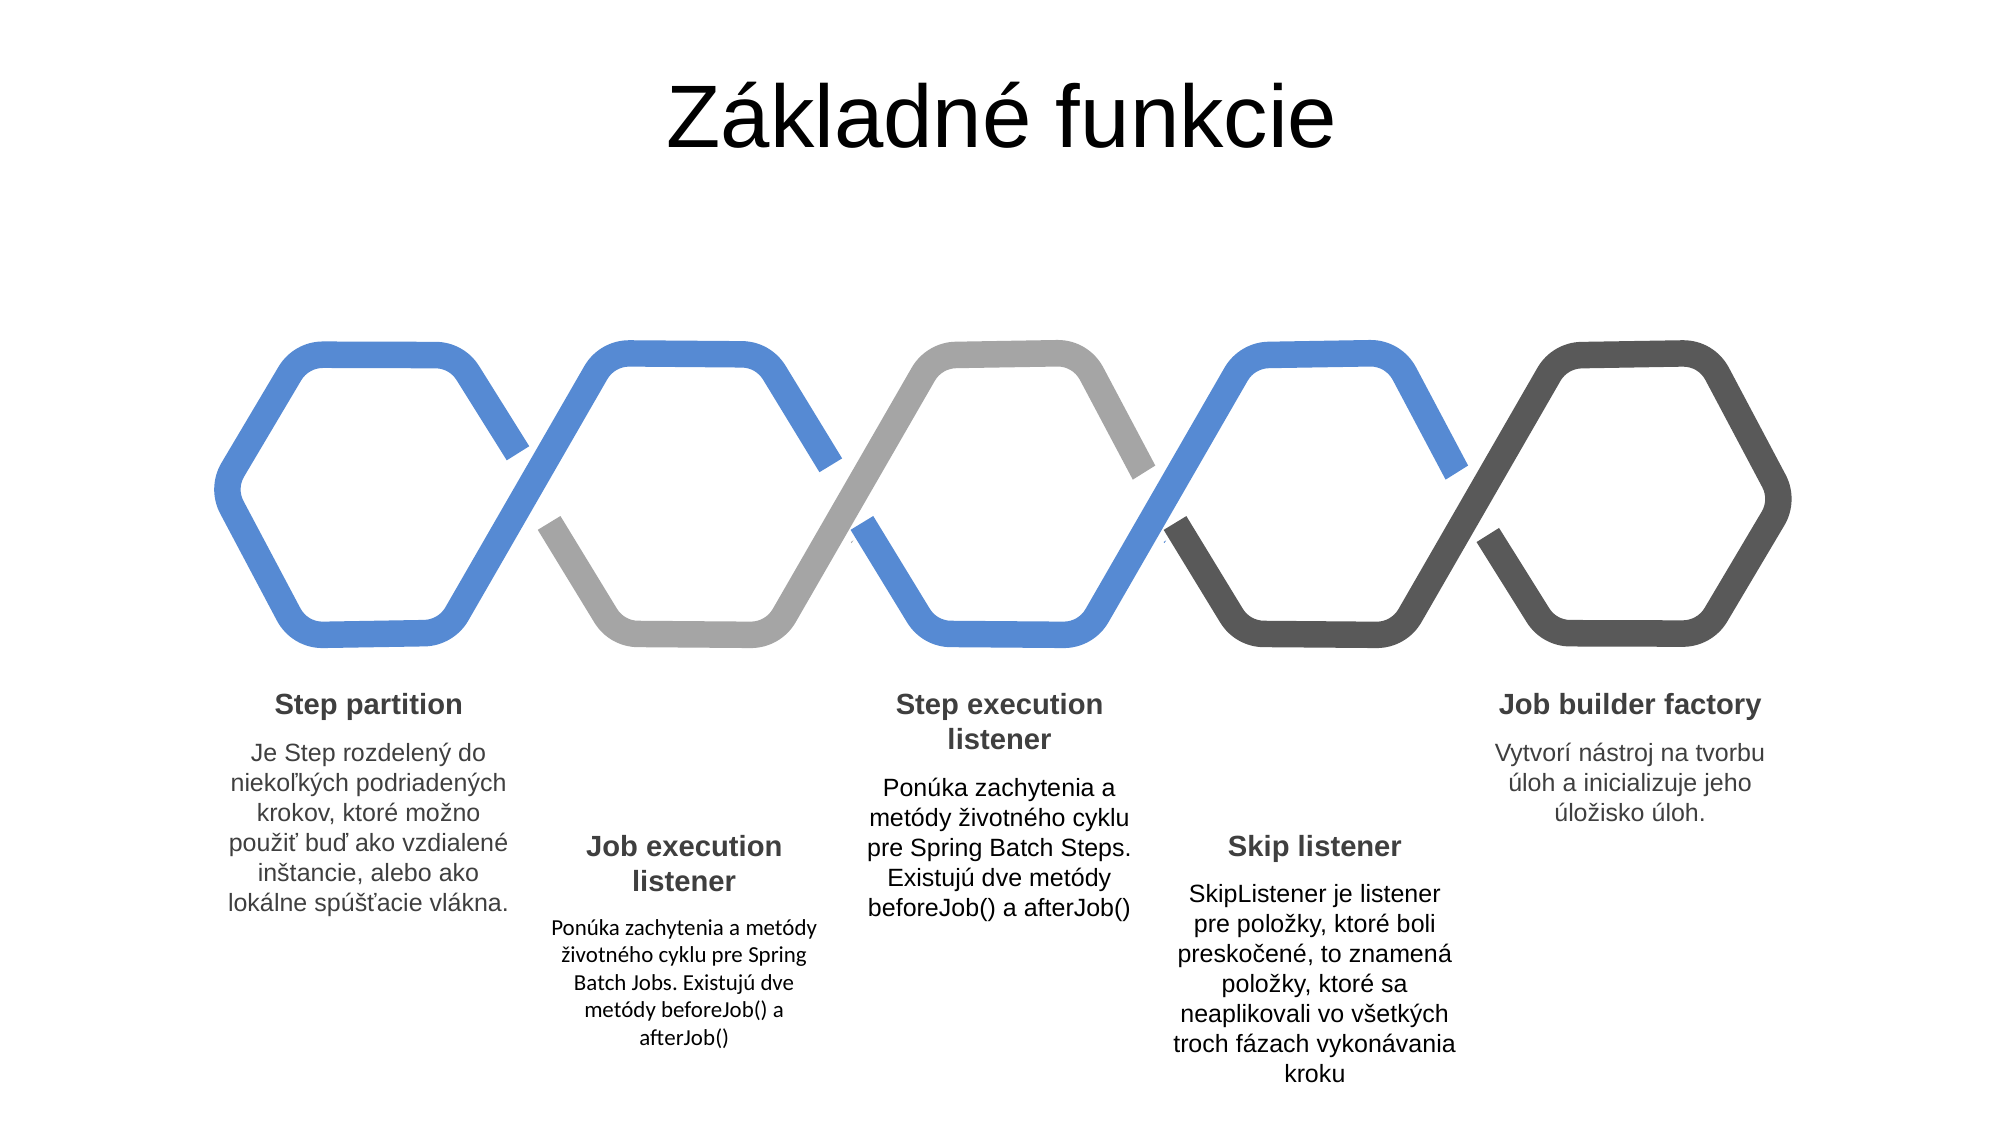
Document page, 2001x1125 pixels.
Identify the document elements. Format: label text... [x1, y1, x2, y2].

text_box [850, 339, 1469, 649]
text_box [1163, 340, 1792, 649]
text_box [537, 339, 1156, 649]
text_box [837, 677, 1163, 962]
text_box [1152, 818, 1478, 1098]
text_box [214, 340, 843, 649]
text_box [206, 677, 532, 927]
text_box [1467, 677, 1793, 836]
list Základné funkcie [53, 55, 1952, 175]
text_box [521, 818, 847, 1032]
